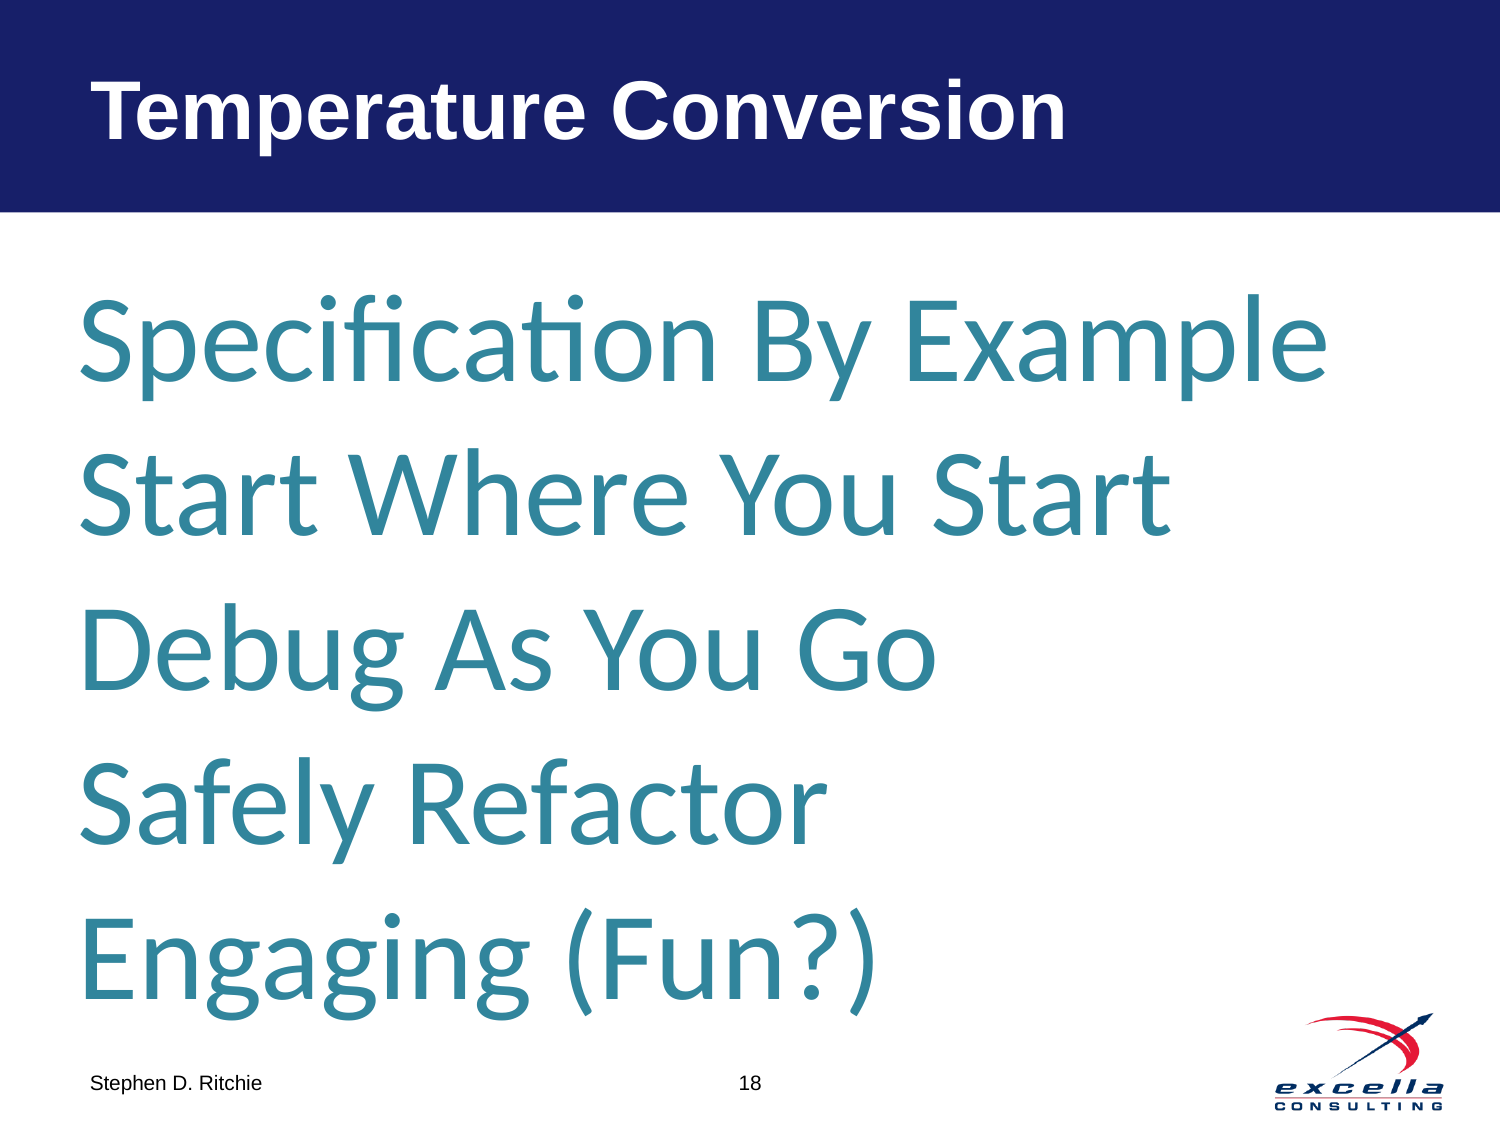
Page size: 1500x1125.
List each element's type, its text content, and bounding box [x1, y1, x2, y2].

text_box Start Where You Start [62, 403, 1419, 557]
text_box Safely Refactor [62, 712, 1419, 866]
text_box Debug As You Go [62, 557, 1419, 712]
picture [1270, 1009, 1450, 1115]
text_box Specification By Example [62, 248, 1419, 403]
title Temperature Conversion [75, 12, 1425, 200]
text_box Engaging (Fun?) [62, 866, 1419, 1032]
footer 18 [512, 1062, 988, 1103]
